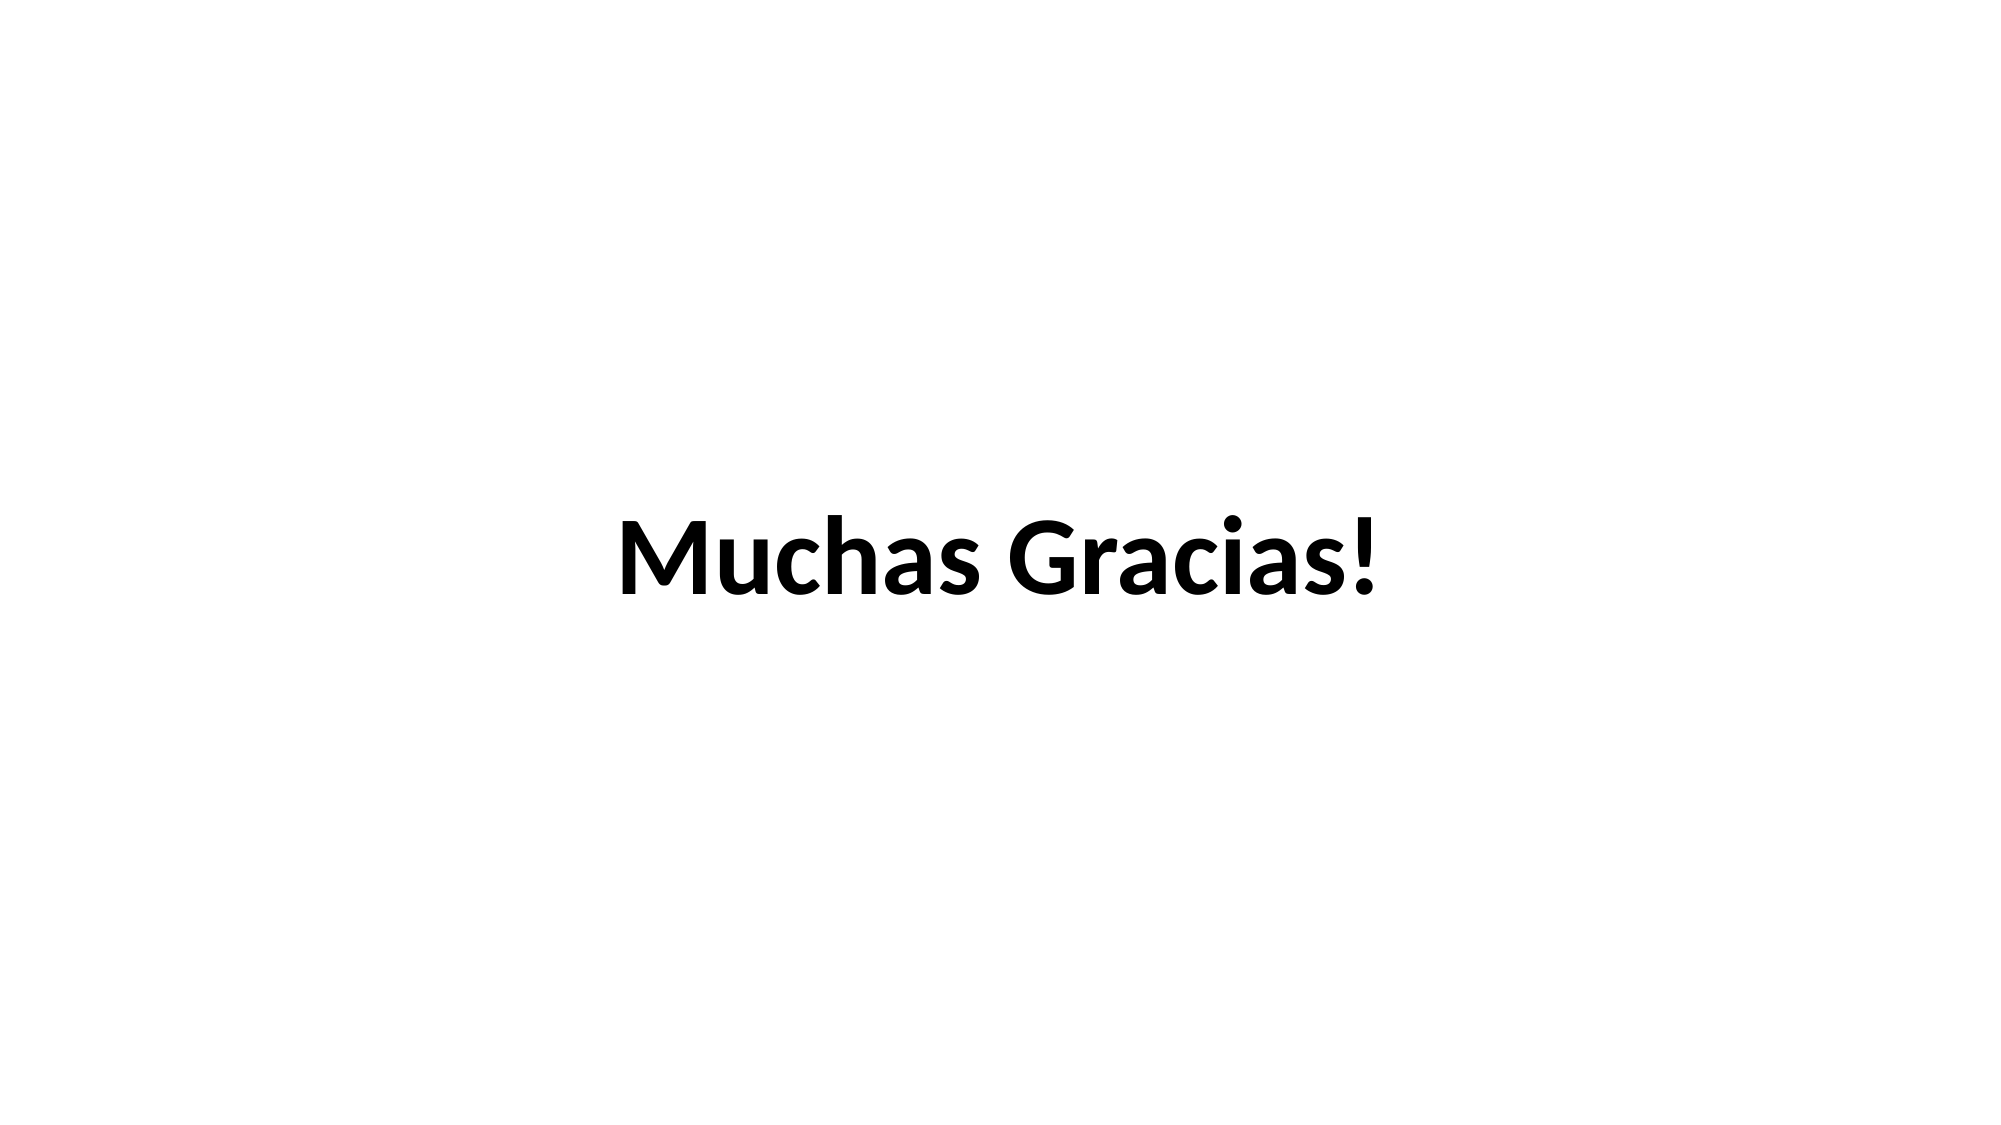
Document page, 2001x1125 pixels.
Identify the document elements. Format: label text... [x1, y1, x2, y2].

text_box Muchas Gracias! [16, 490, 1984, 635]
